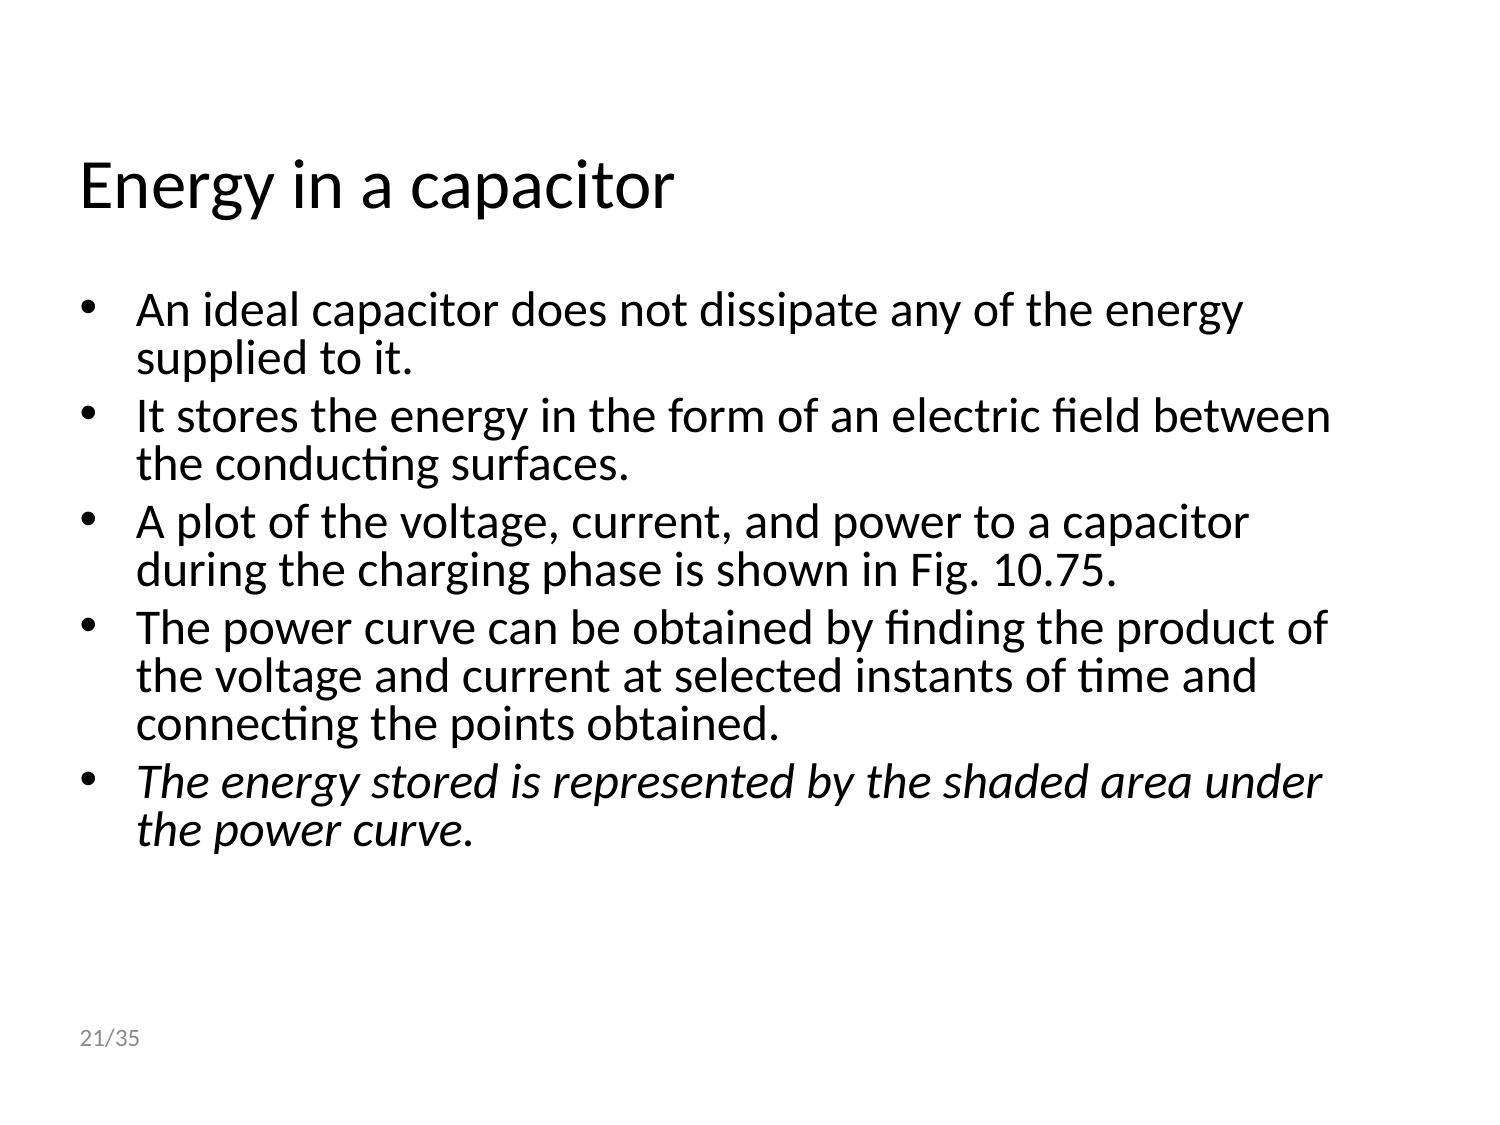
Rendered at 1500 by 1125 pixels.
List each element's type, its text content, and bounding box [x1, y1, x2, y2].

title Energy in a capacitor [64, 123, 1338, 237]
slide_number 21/35 [64, 1006, 415, 1067]
list An ideal capacitor does not dissipate any of the energy supplied to it. It stores the energy in the form of an electric field between the conducting surfaces. A plot of the voltage, current, and power to a capacitor during the charging phase is shown in Fig. 10.75. The power curve can be obtained by finding the product of the voltage and current at selected instants of time and connecting the points obtained. The energy stored is represented by the shaded area under the power curve. [64, 280, 1401, 863]
